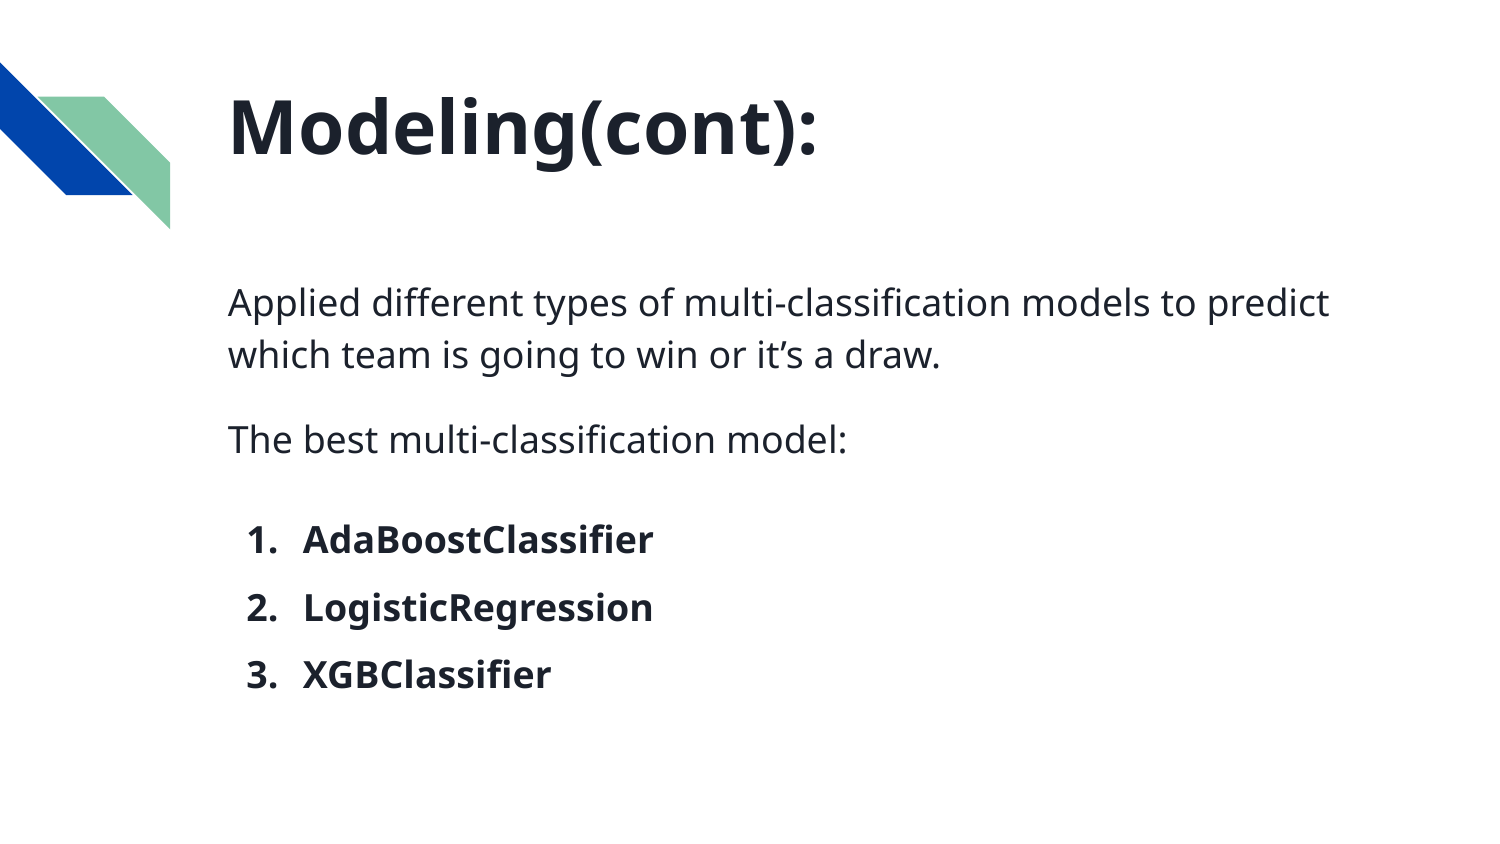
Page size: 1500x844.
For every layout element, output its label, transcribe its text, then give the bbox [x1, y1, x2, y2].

list Applied different types of multi-classification models to predict which team is going to win or it’s a draw. The best multi-classification model: AdaBoostClassifier LogisticRegression XGBClassifier [212, 257, 1368, 735]
title Modeling(cont): [212, 64, 1368, 215]
